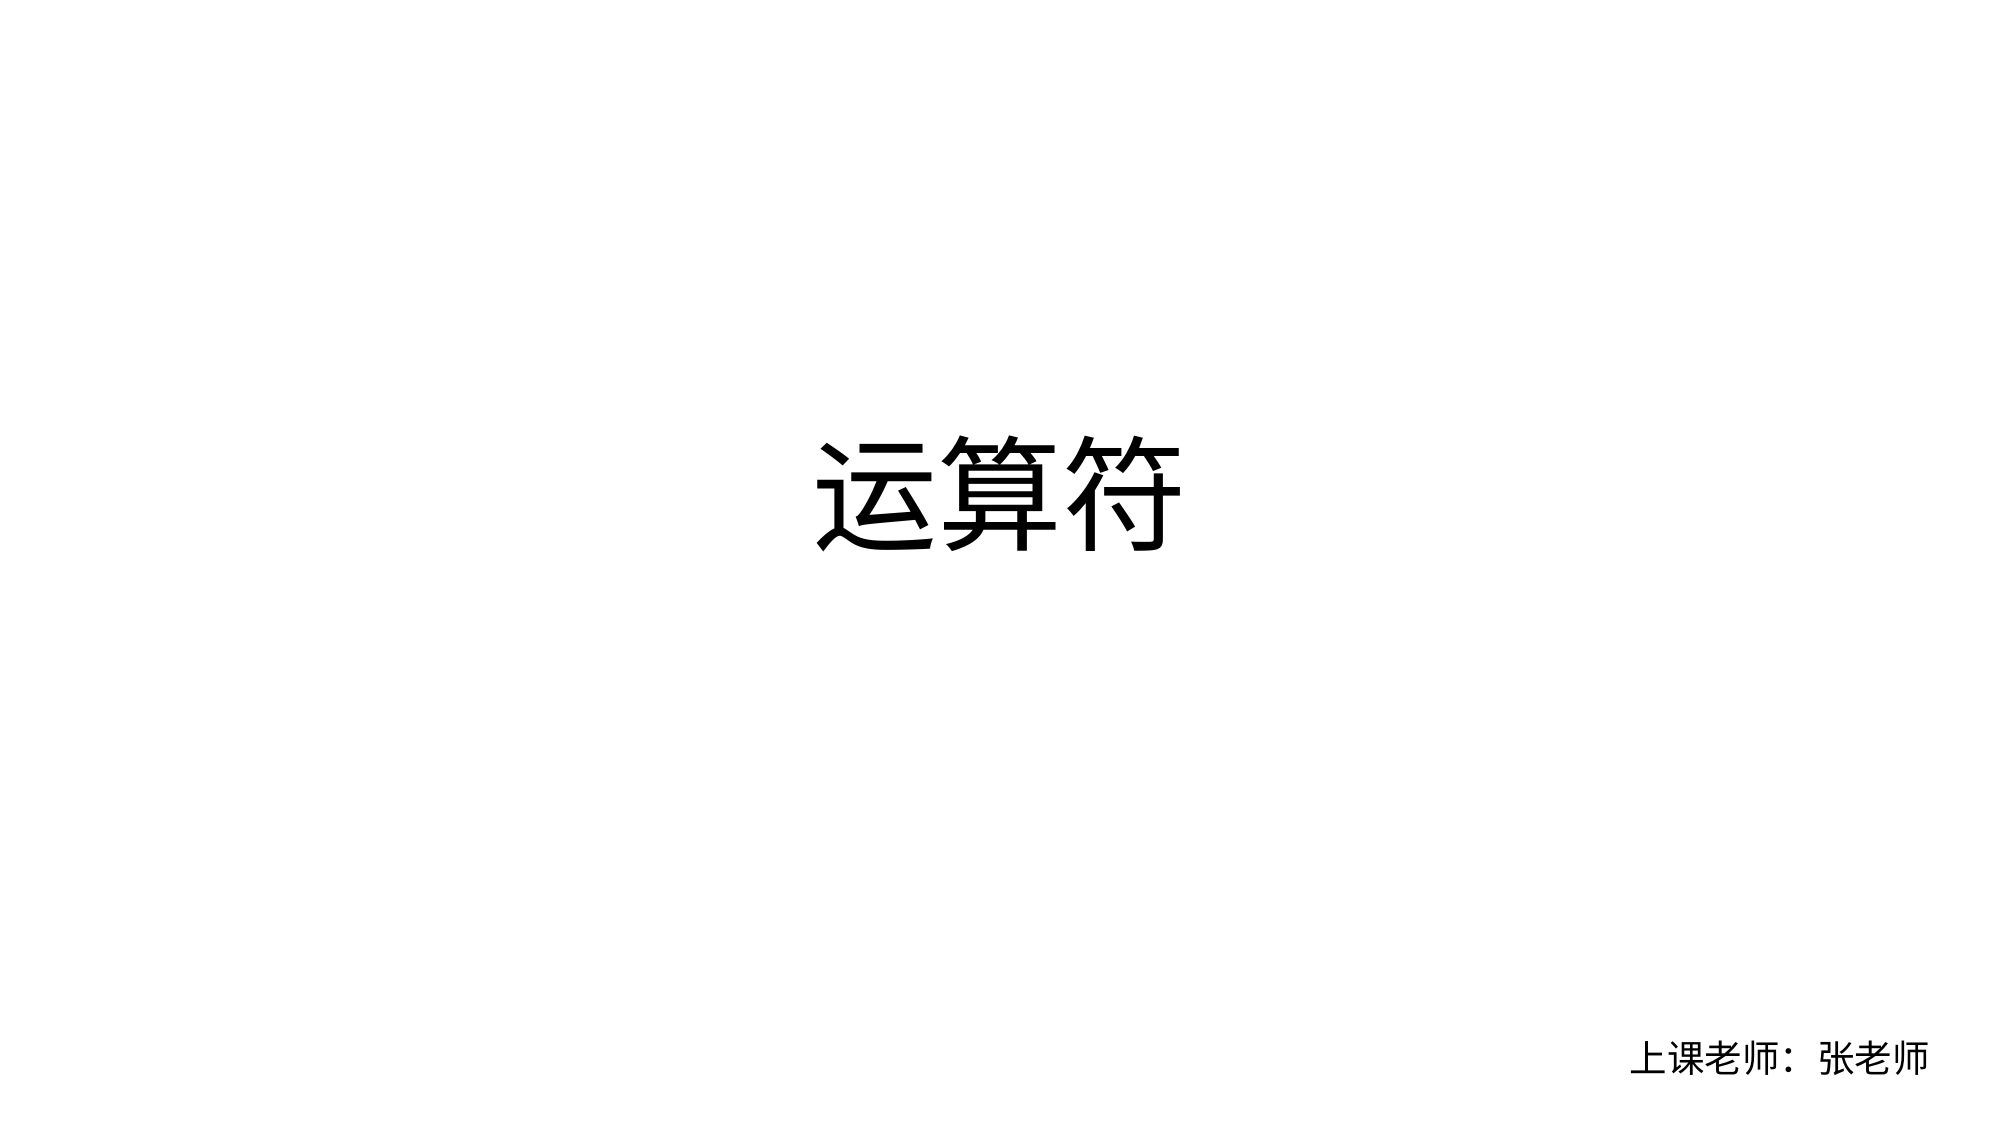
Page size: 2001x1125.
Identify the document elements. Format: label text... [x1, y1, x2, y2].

text_box 上课老师：张老师 [1615, 1028, 1945, 1088]
title 运算符 [249, 184, 1750, 576]
